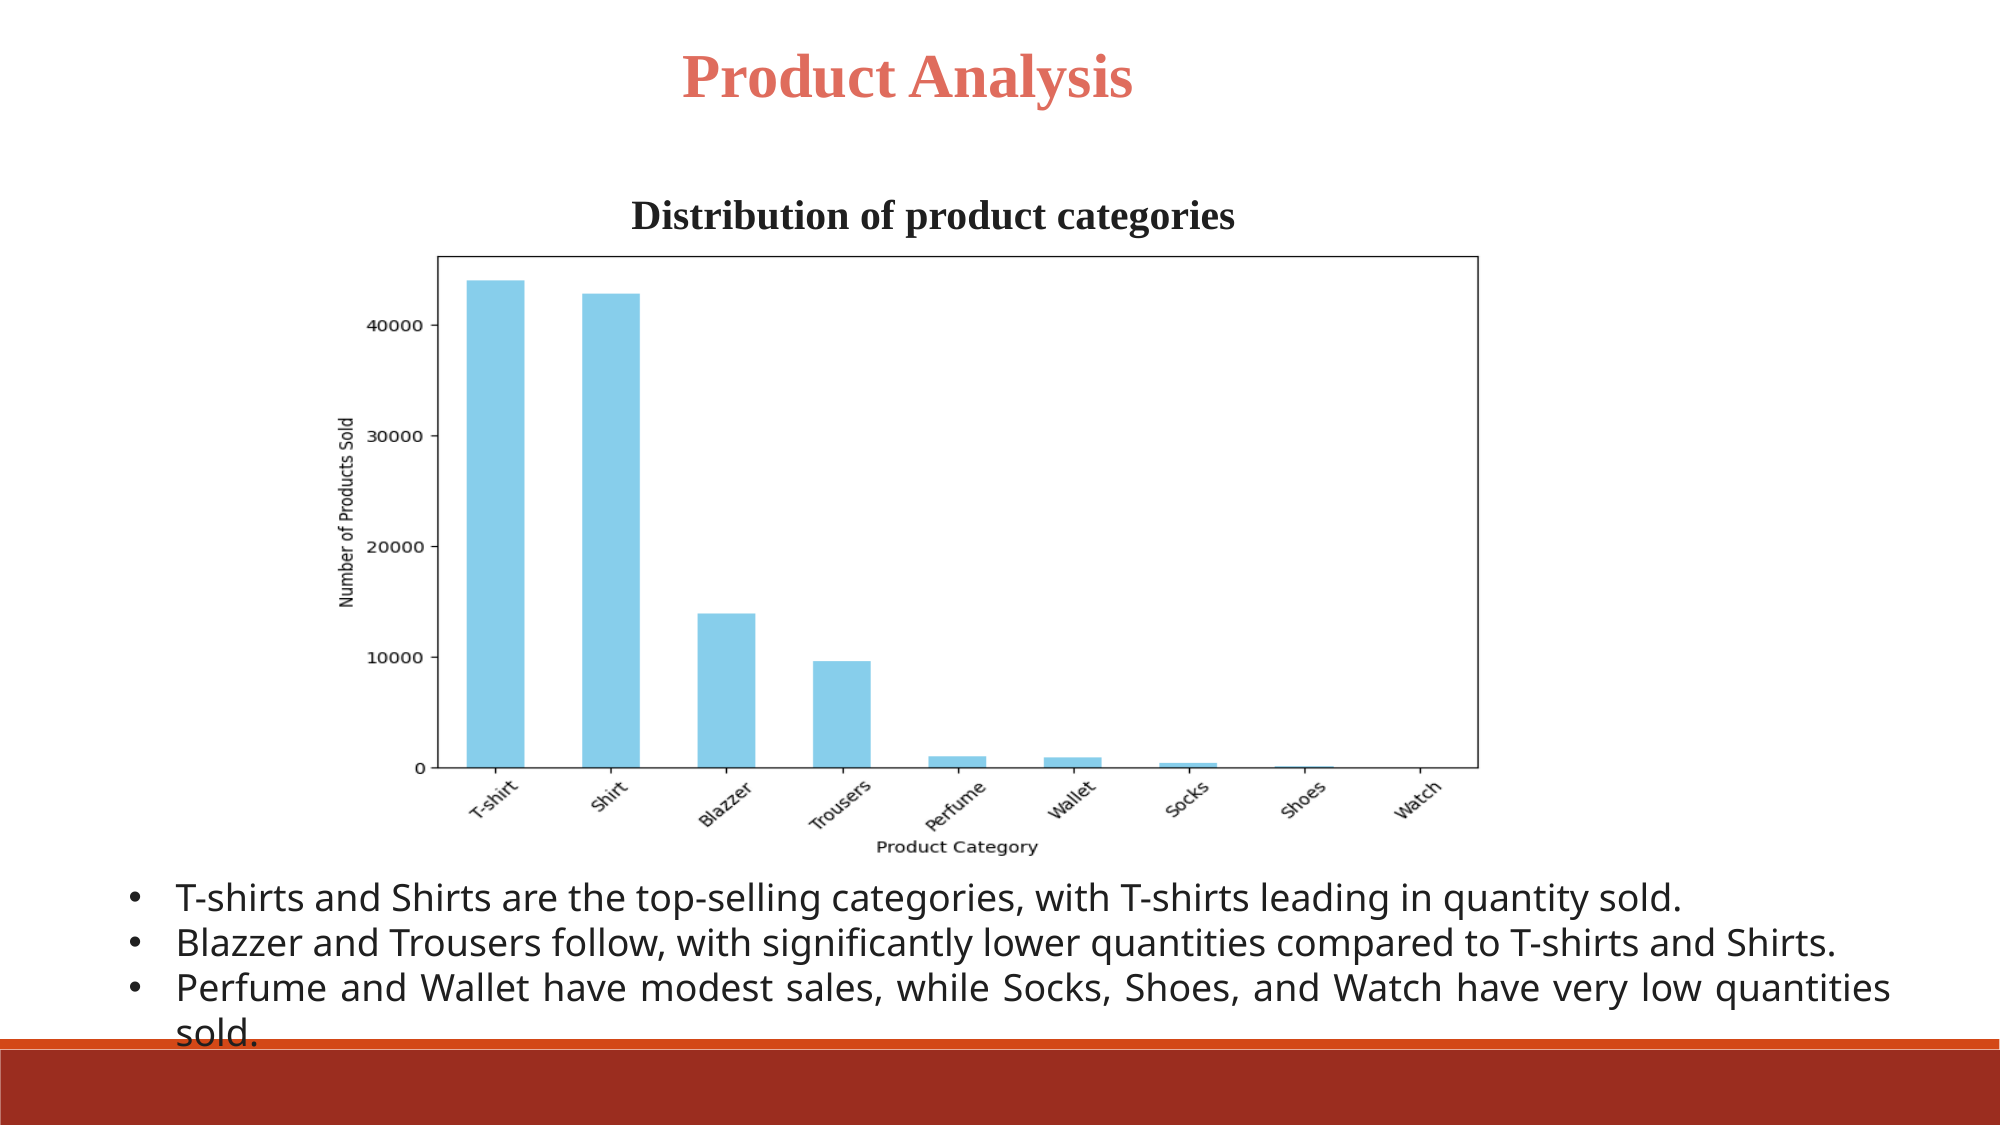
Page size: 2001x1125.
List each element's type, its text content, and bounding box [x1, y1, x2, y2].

picture [325, 245, 1492, 867]
text_box T-shirts and Shirts are the top-selling categories, with T-shirts leading in quantity sold. Blazzer and Trousers follow, with significantly lower quantities compared to T-shirts and Shirts. Perfume and Wallet have modest sales, while Socks, Shoes, and Watch have very low quantities sold. [113, 866, 1908, 1062]
text_box Product Analysis [667, 27, 1150, 117]
text_box Distribution of product categories [616, 180, 1251, 242]
